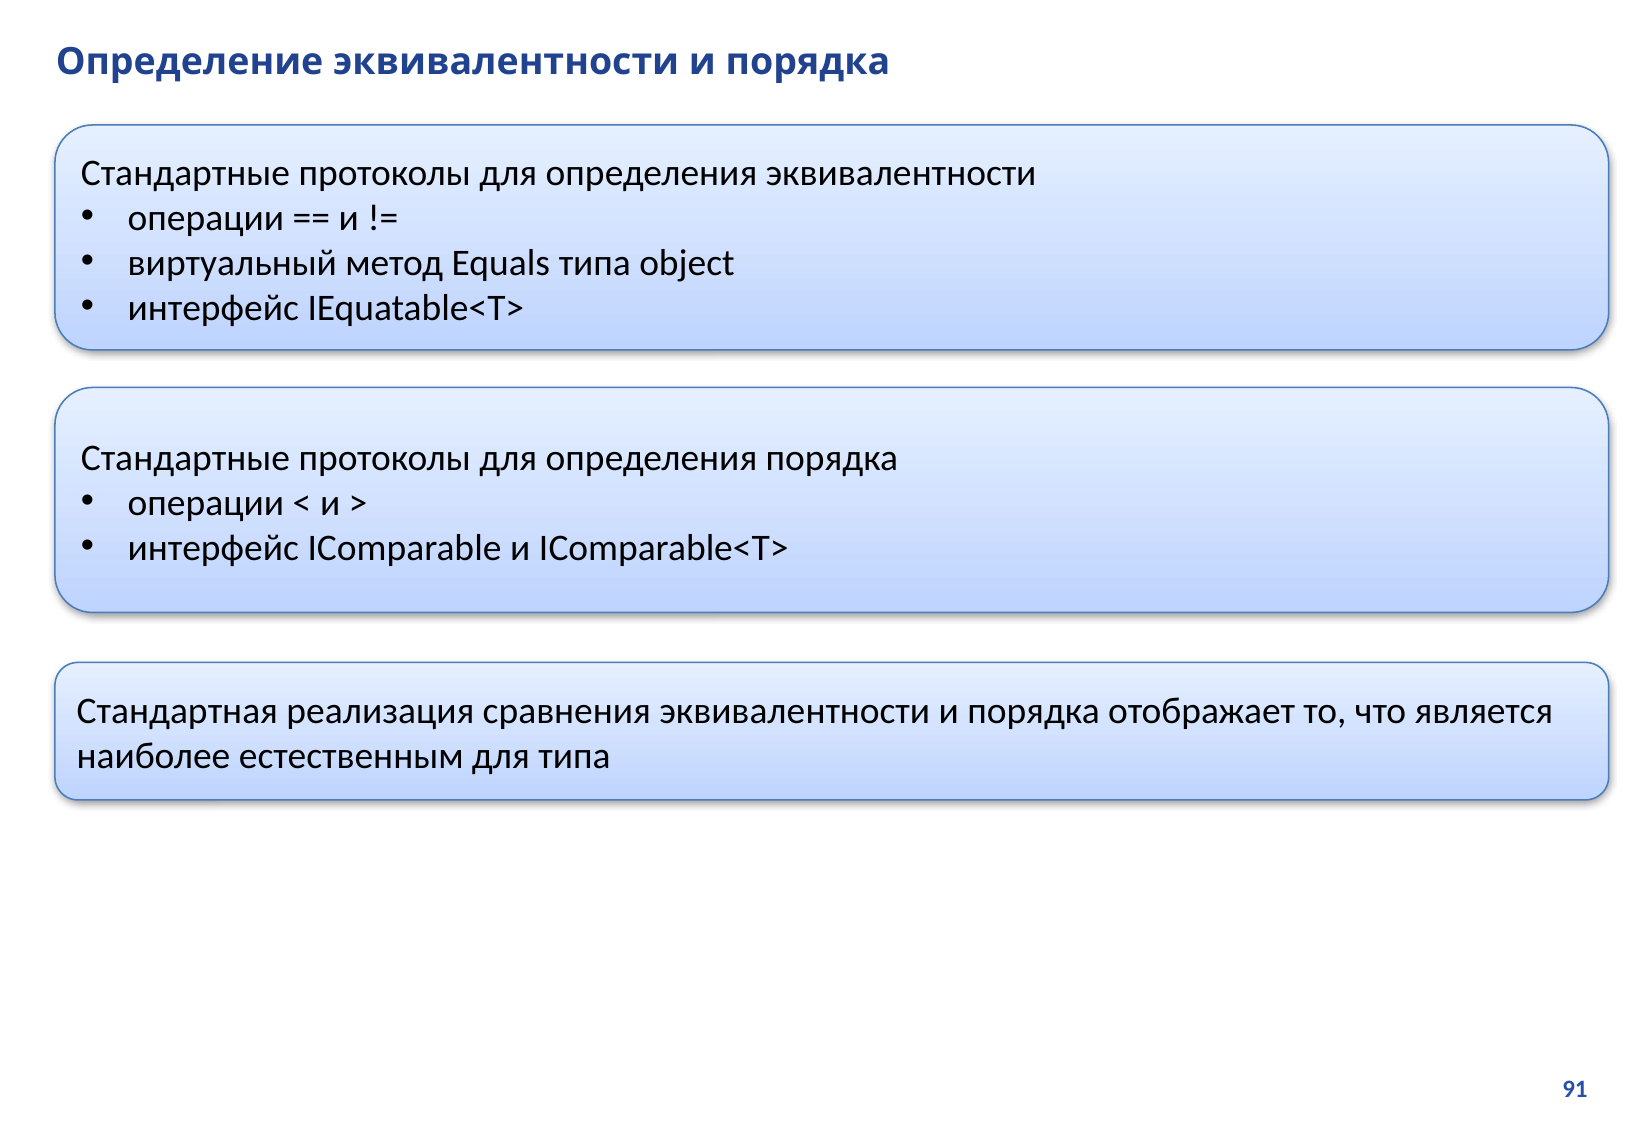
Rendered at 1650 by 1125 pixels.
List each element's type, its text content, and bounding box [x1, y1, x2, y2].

text_box Стандартная реализация сравнения эквивалентности и порядка отображает то, что является наиболее естественным для типа [54, 661, 1610, 801]
text_box Стандартные протоколы для определения порядка операции < и > интерфейс IComparable и IComparable<T> [54, 386, 1610, 614]
title Определение эквивалентности и порядка [40, 29, 1616, 90]
text_box Стандартные протоколы для определения эквивалентности операции == и != виртуальный метод Equals типа object интерфейс IEquatable<T> [54, 124, 1610, 351]
